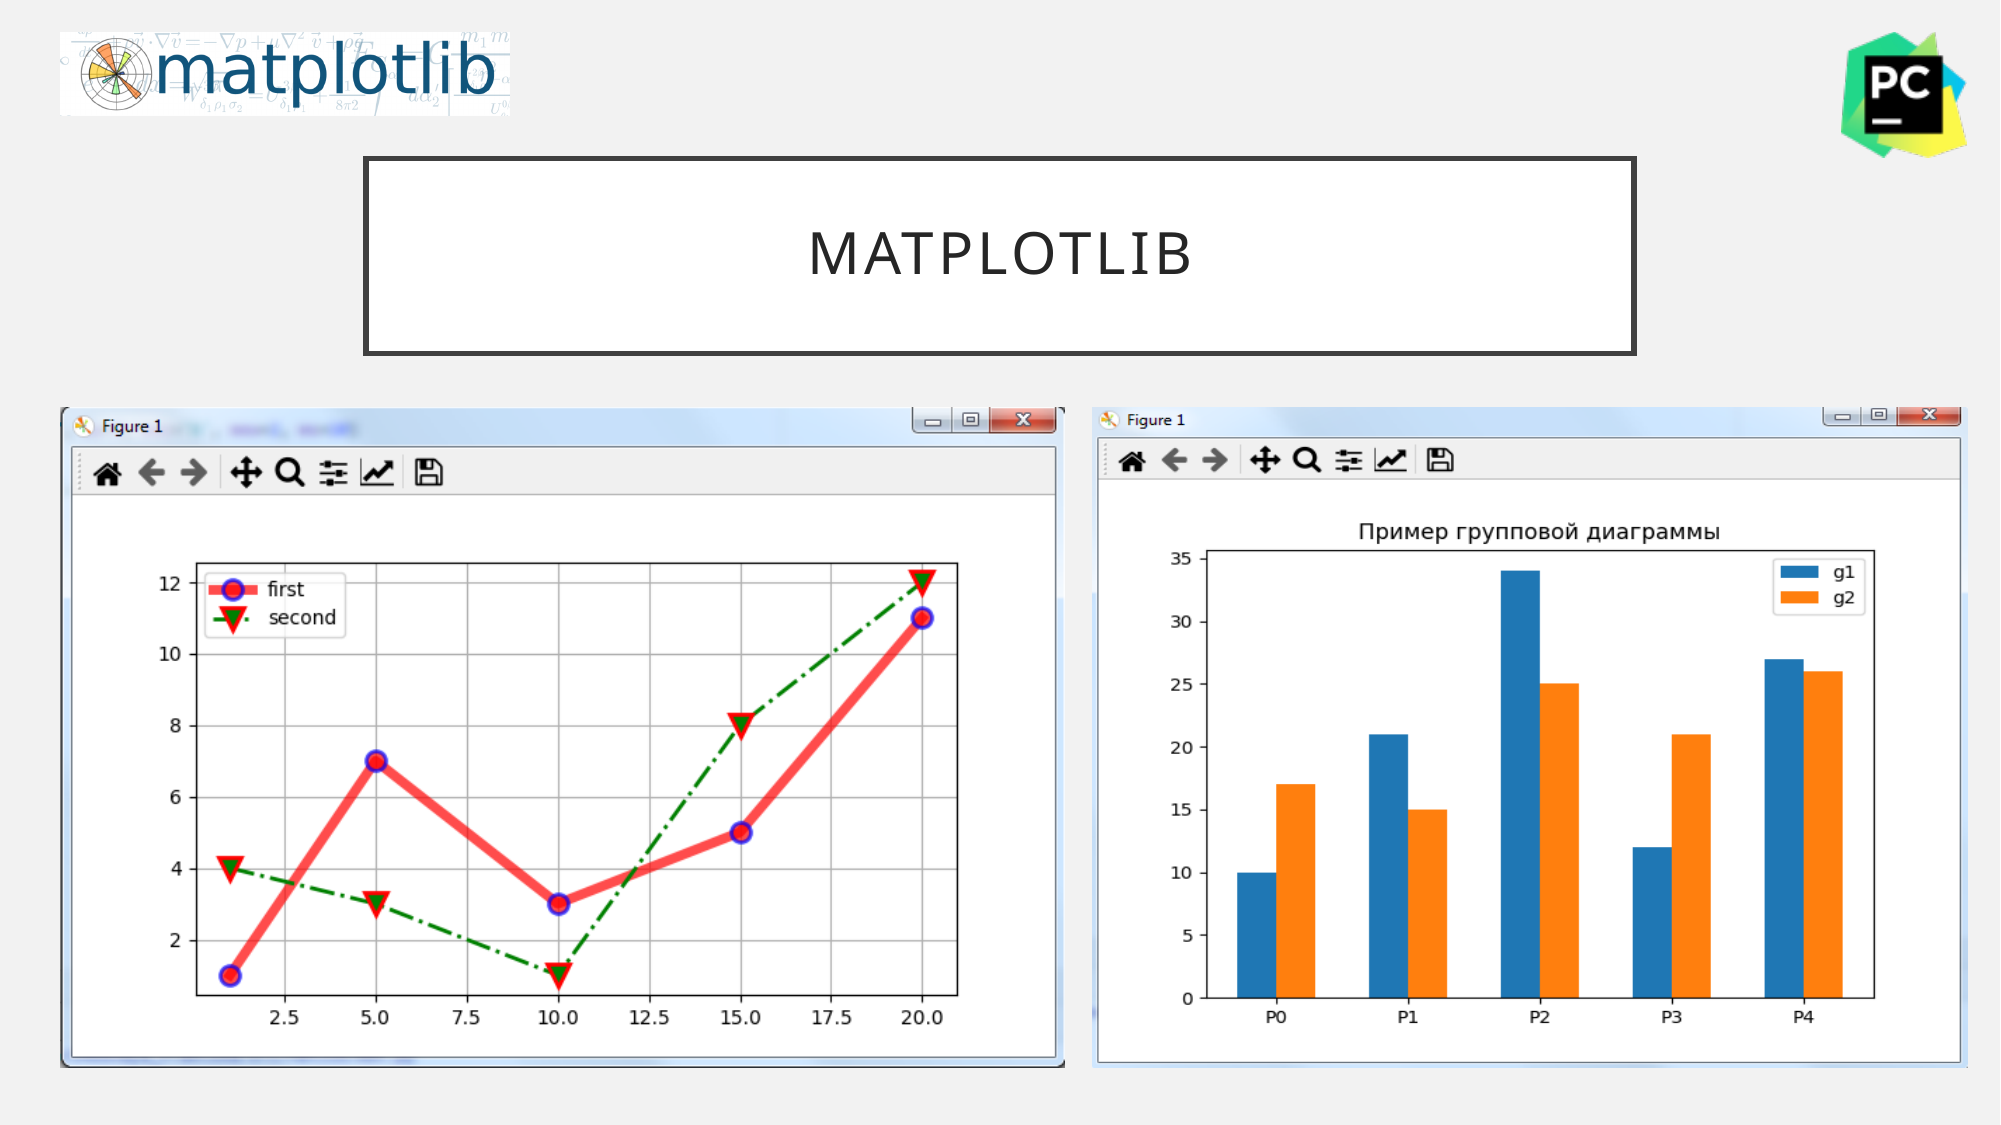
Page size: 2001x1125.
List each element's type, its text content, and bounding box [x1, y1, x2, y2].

picture [60, 32, 510, 116]
picture [1092, 407, 1968, 1068]
picture [1841, 32, 1967, 158]
title Matplotlib [363, 156, 1637, 356]
picture [60, 407, 1065, 1068]
